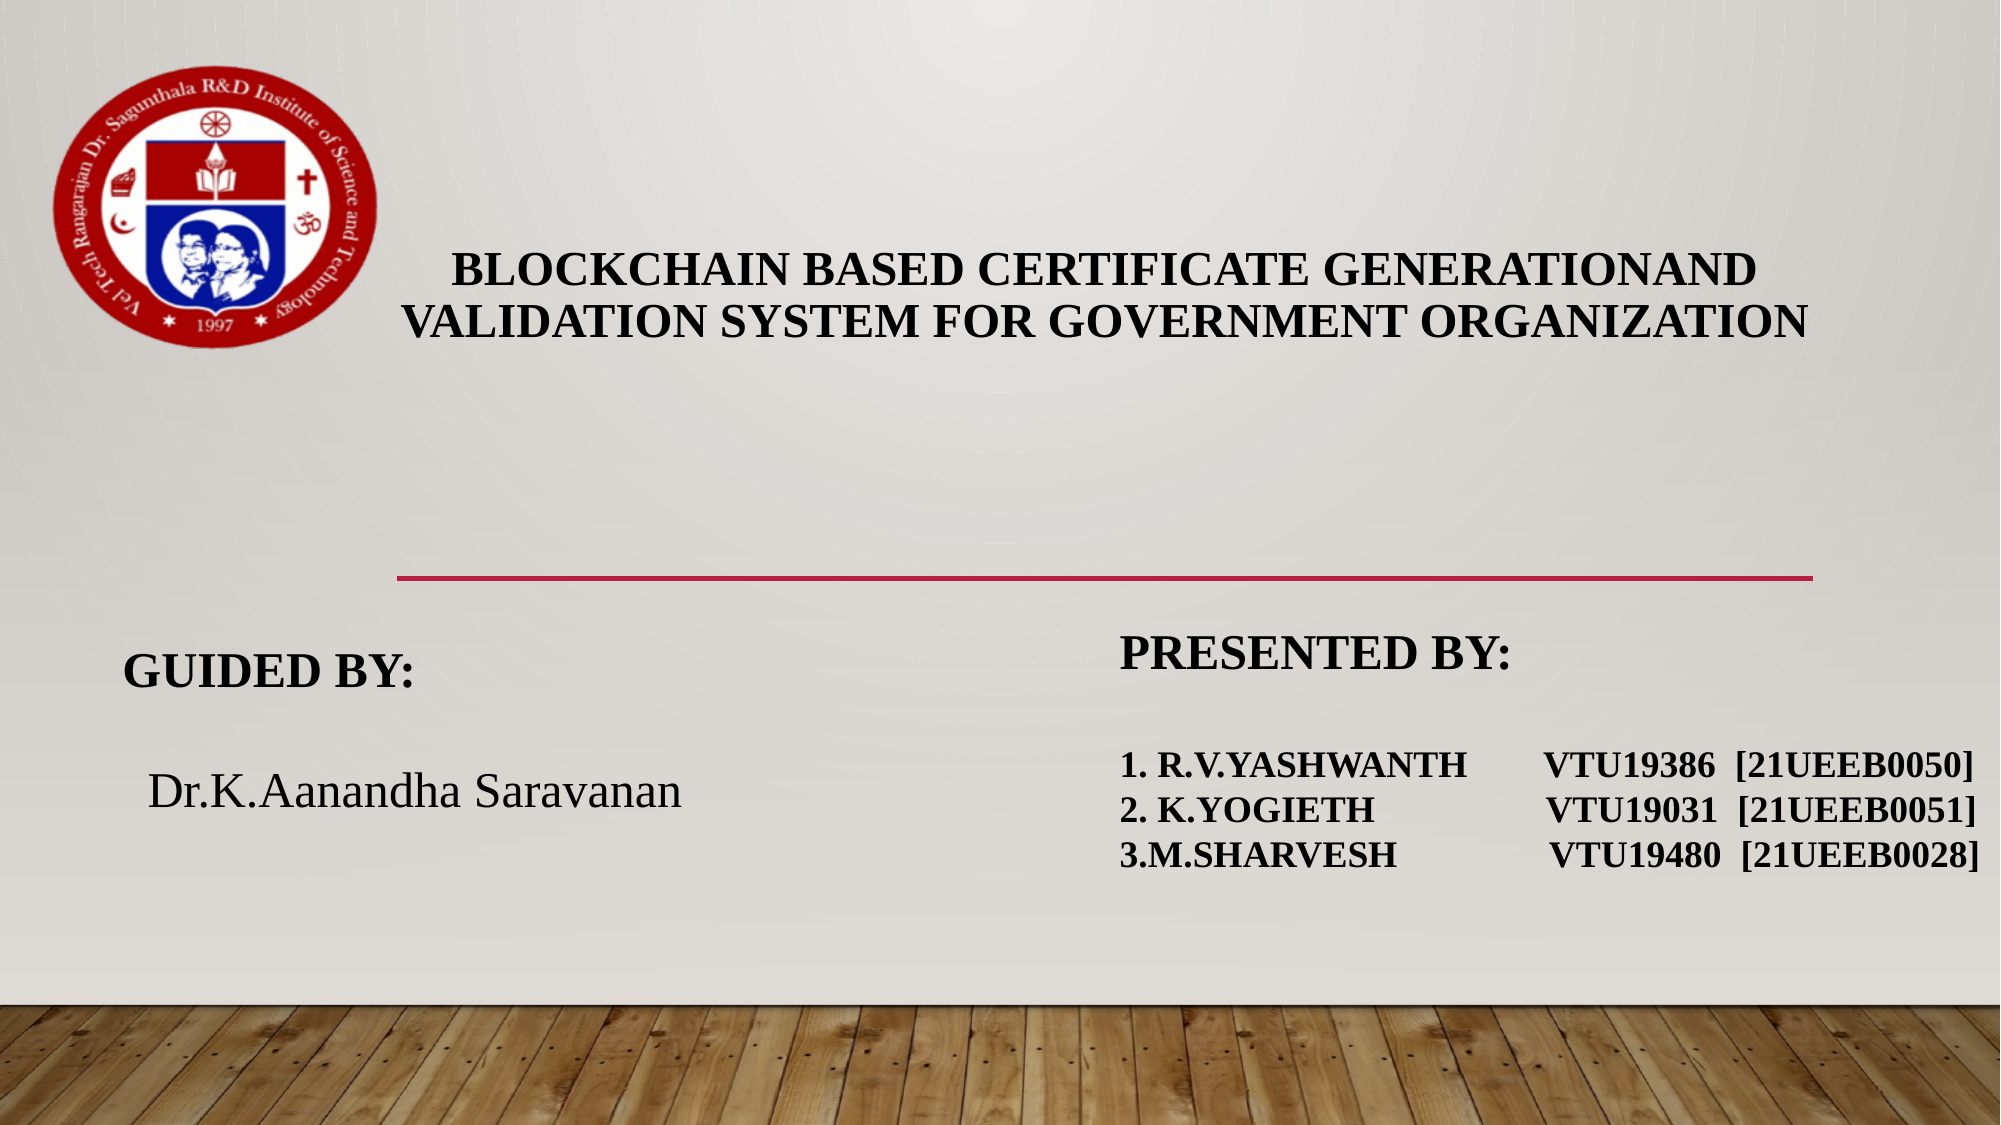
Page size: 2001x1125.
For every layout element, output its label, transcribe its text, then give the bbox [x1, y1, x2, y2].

text_box PRESENTED BY: 1. R.V.YASHWANTH VTU19386 [21UEEB0050] 2. K.YOGIETH VTU19031 [21UEEB0051] 3.M.SHARVESH VTU19480 [21UEEB0028] [1104, 612, 2000, 882]
picture [0, 1005, 2000, 1125]
text_box GUIDED BY: Dr.K.Aanandha Saravanan [107, 629, 770, 825]
picture [51, 65, 379, 350]
title BLOCKCHAIN BASED CERTIFICATE GENERATIONAND VALIDATION SYSTEM FOR GOVERNMENT ORGANIZATION [379, 96, 1833, 349]
